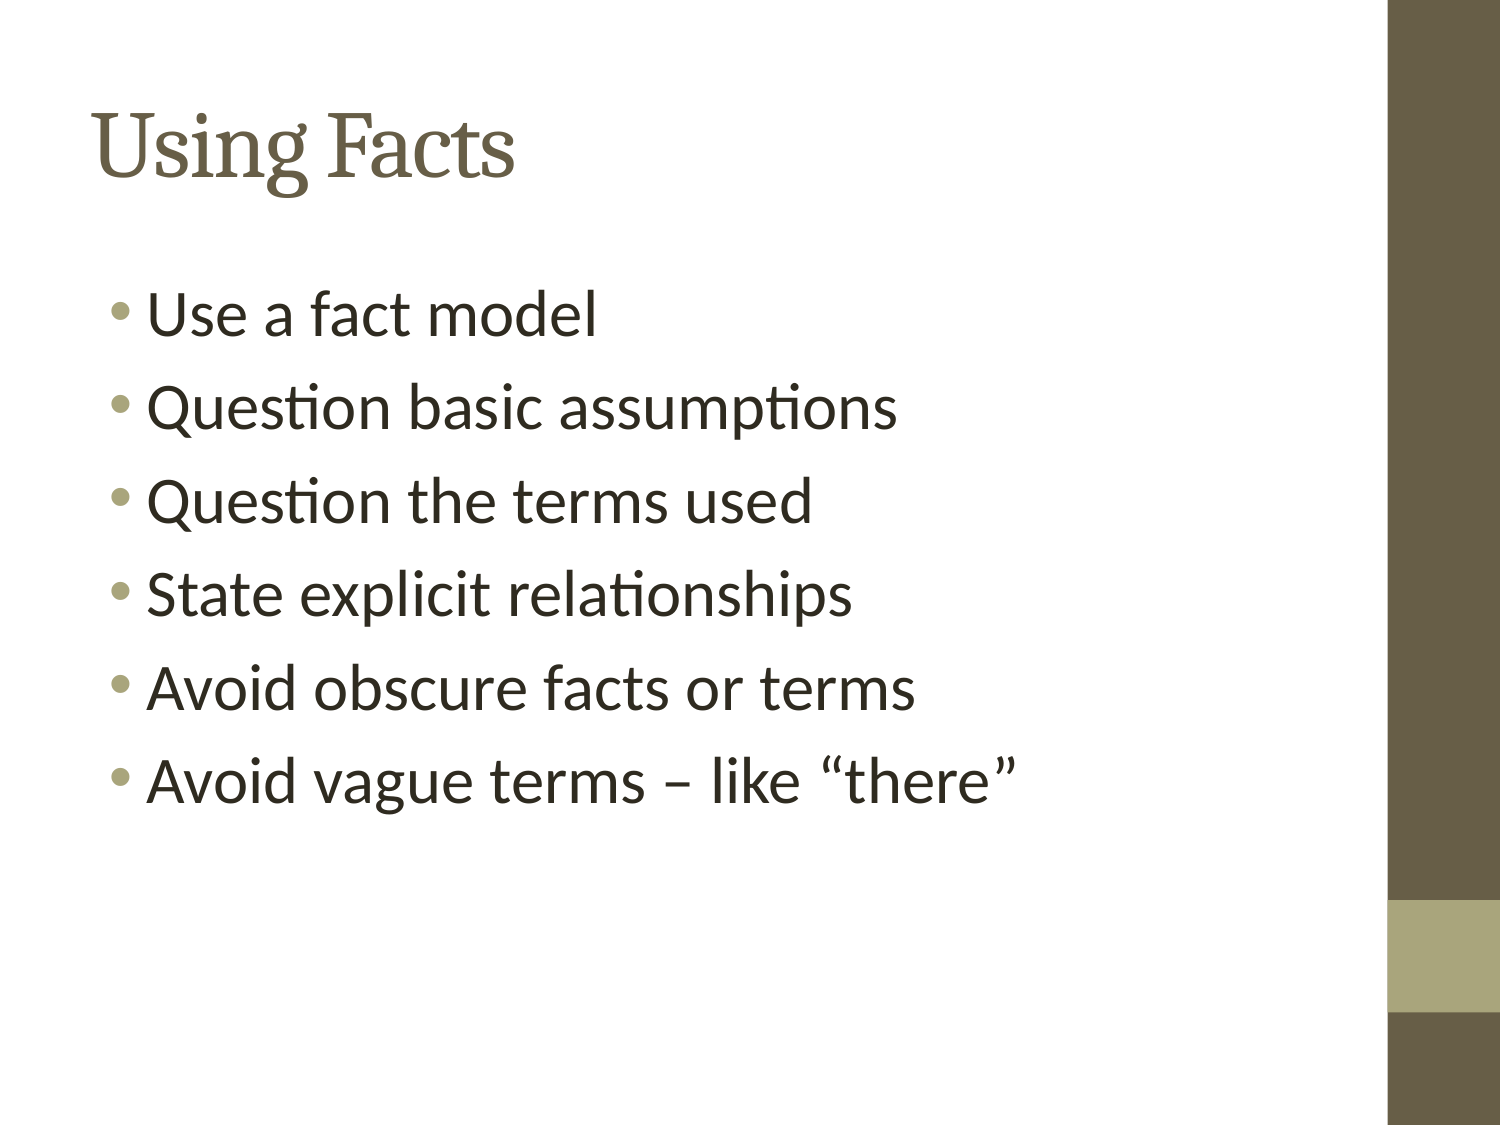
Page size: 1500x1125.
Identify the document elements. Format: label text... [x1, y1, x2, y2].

list Use a fact model Question basic assumptions Question the terms used State explicit relationships Avoid obscure facts or terms Avoid vague terms – like “there” [75, 262, 1325, 1050]
title Using Facts [75, 45, 1325, 233]
